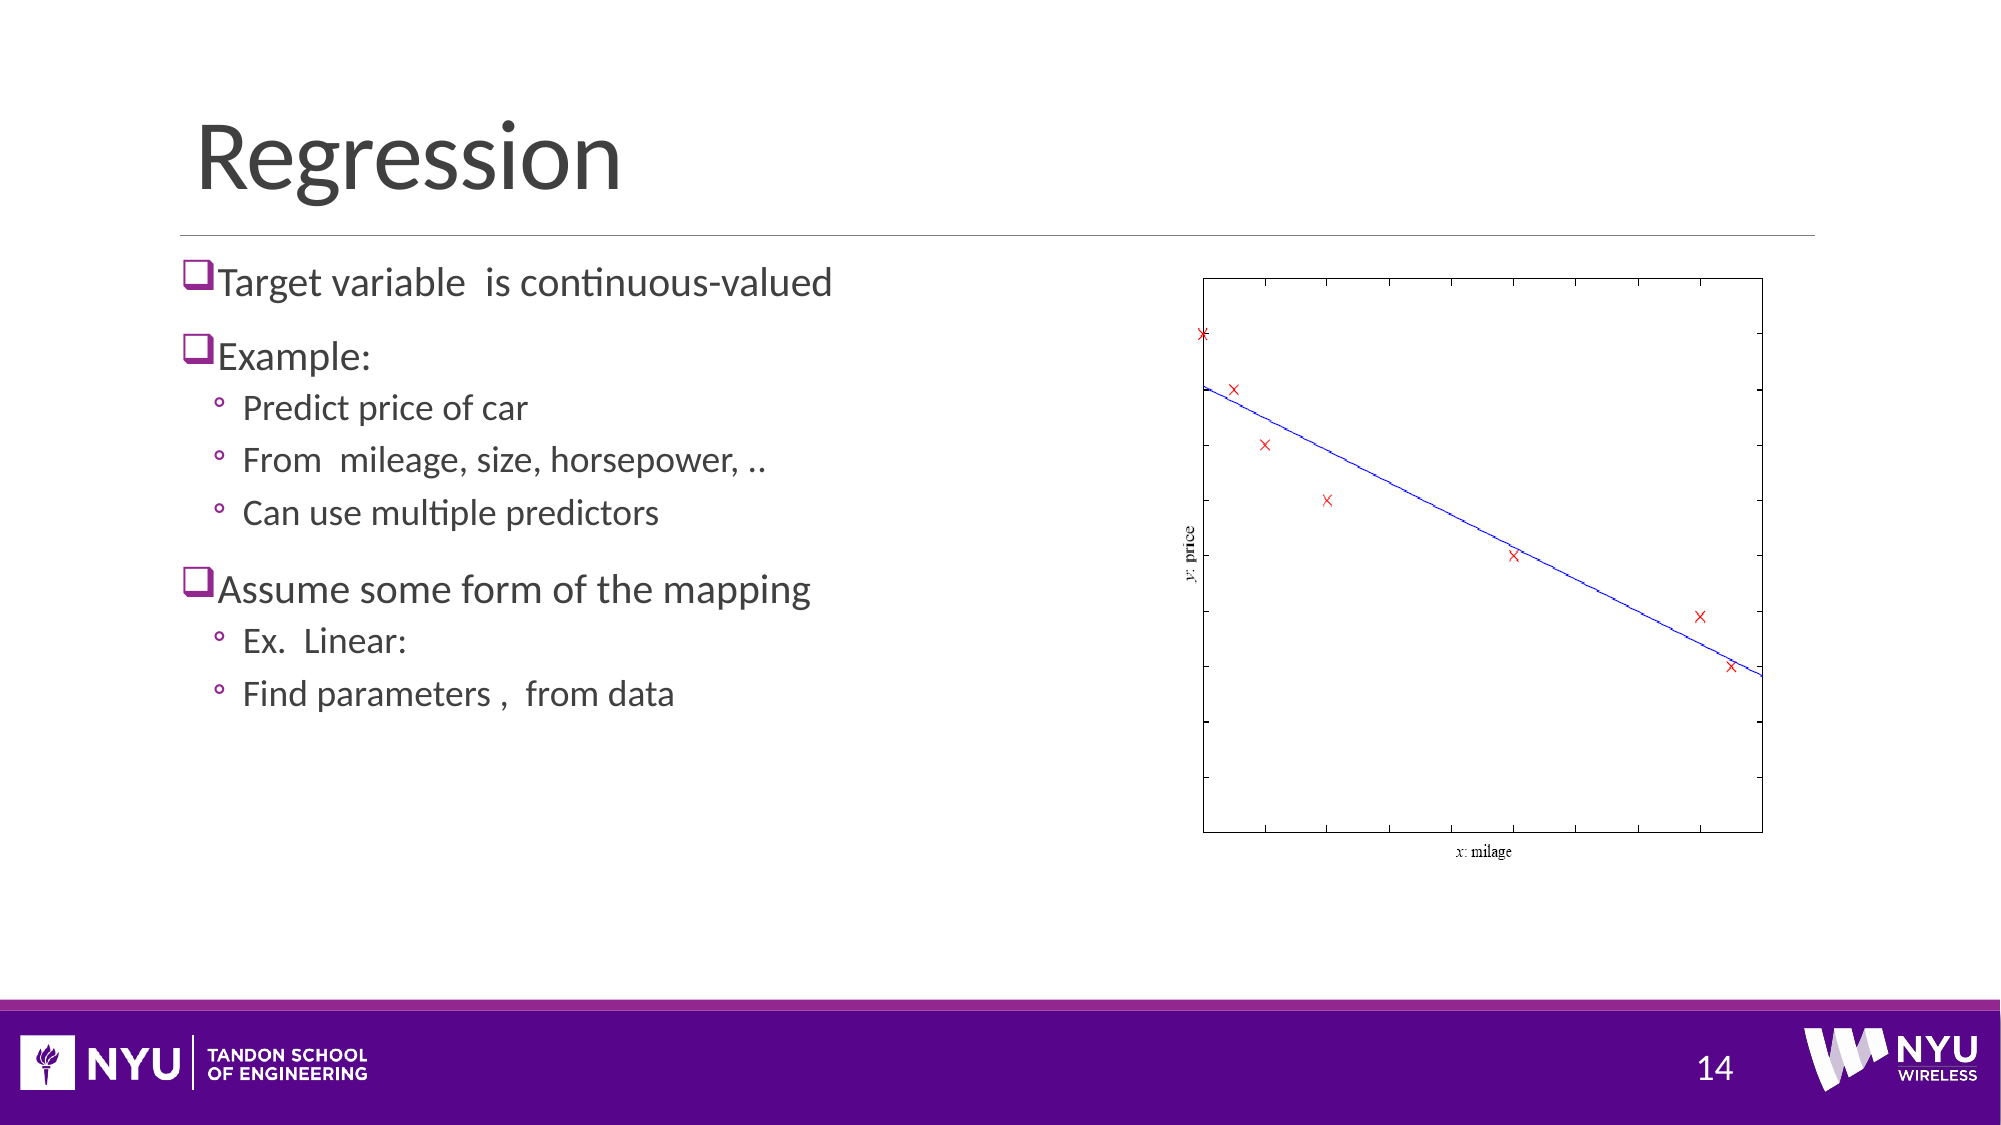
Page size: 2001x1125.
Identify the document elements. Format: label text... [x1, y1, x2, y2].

slide_number 14 [1533, 1035, 1749, 1096]
picture [1161, 251, 1804, 870]
title Regression [180, 47, 1830, 218]
